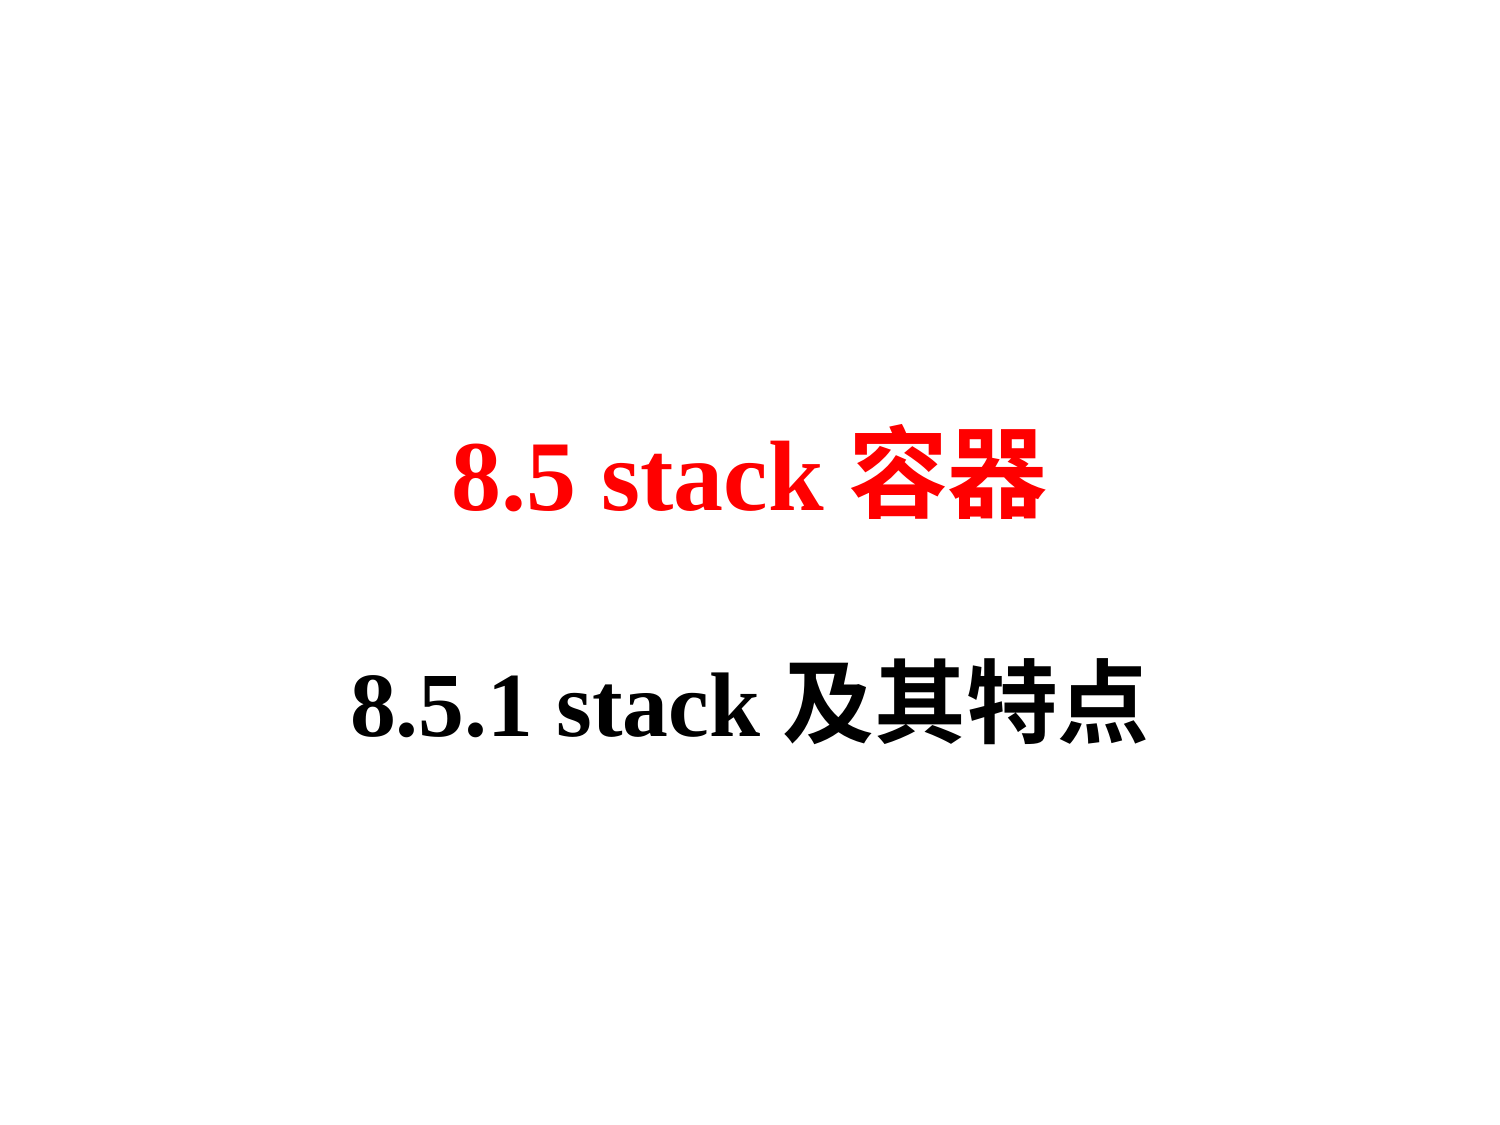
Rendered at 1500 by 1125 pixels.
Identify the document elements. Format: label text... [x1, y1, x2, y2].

title 8.5 stack容器 [112, 349, 1388, 591]
subtitle 8.5.1 stack及其特点 [224, 637, 1276, 926]
